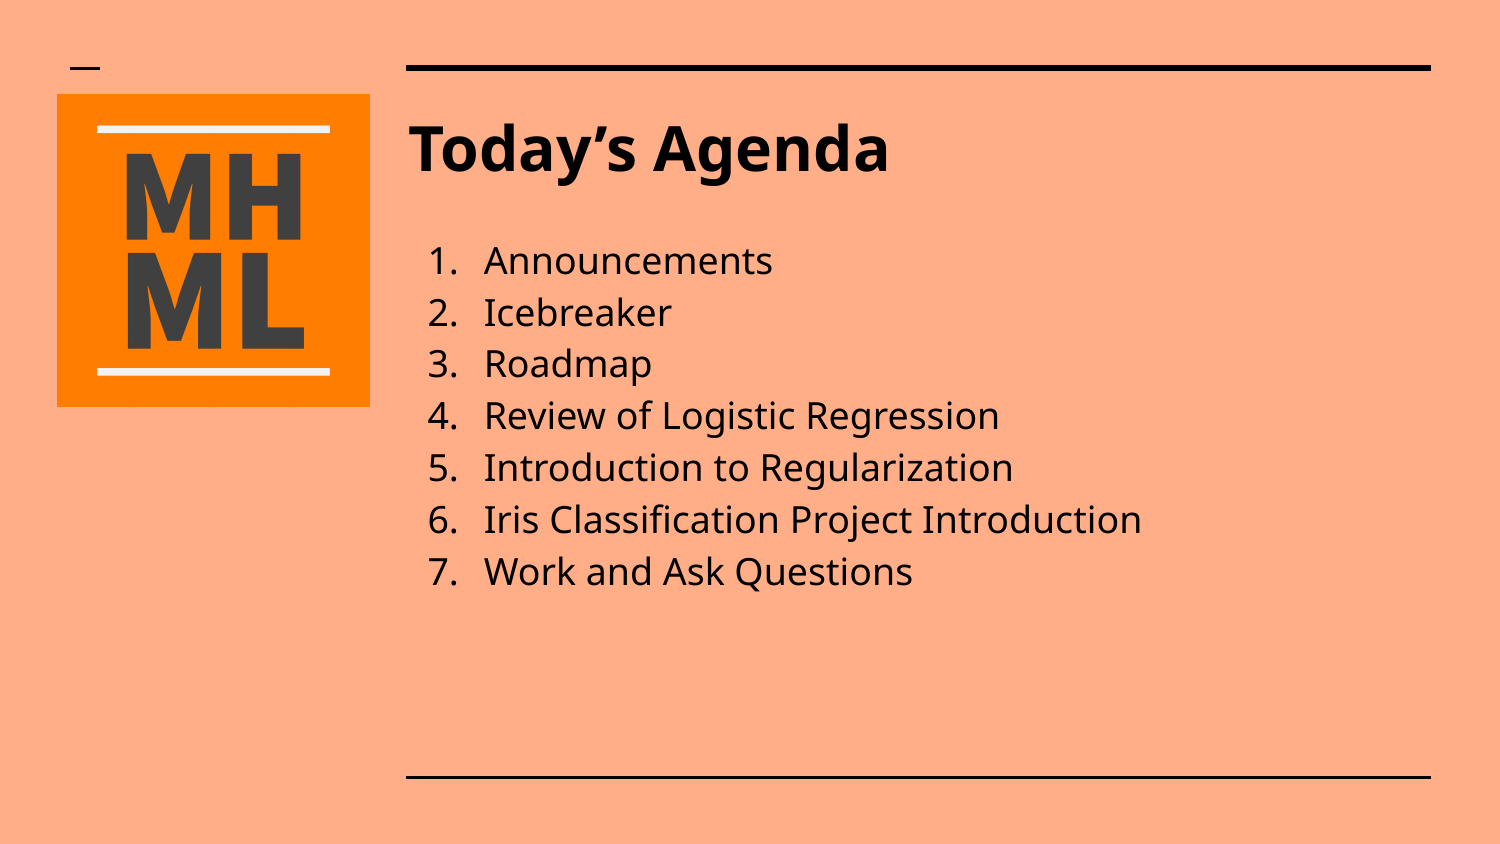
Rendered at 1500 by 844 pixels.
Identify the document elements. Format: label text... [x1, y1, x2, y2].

title Today’s Agenda [393, 94, 1431, 199]
list Announcements Icebreaker Roadmap Review of Logistic Regression Introduction to Regularization Iris Classification Project Introduction Work and Ask Questions [393, 215, 1431, 708]
picture [57, 94, 371, 408]
